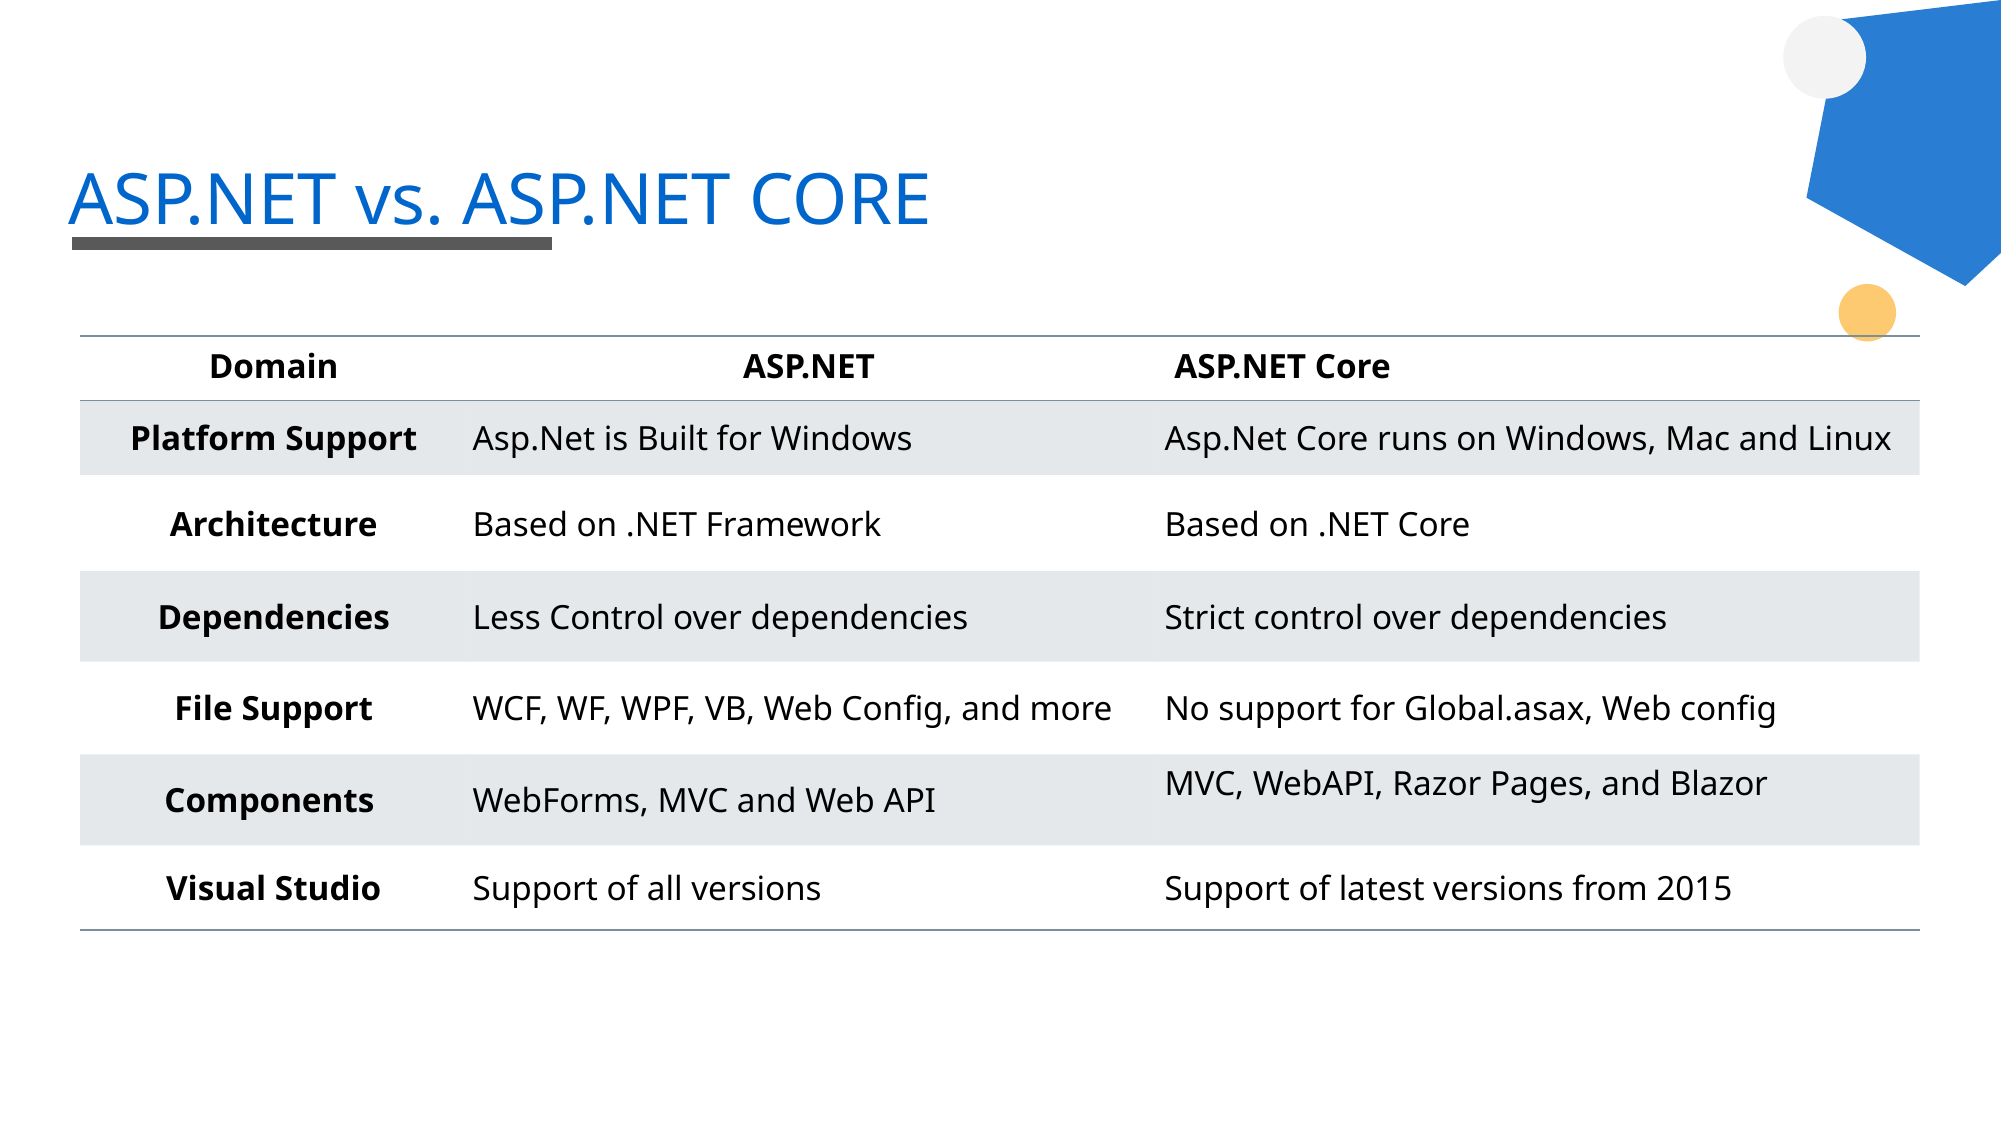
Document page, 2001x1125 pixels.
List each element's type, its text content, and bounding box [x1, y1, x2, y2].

table_cell Support of latest versions from 2015 [1159, 845, 1920, 929]
table_cell Support of all versions [468, 845, 1159, 929]
table_cell File Support [80, 662, 468, 754]
table_cell Asp.Net Core runs on Windows, Mac and Linux [1159, 401, 1920, 475]
table_cell Visual Studio [80, 845, 468, 929]
table_header ASP.NET [468, 337, 1159, 400]
table_header Domain [80, 337, 468, 400]
table_cell Dependencies [80, 571, 468, 662]
table_cell Asp.Net is Built for Windows [468, 401, 1159, 475]
table_cell WCF, WF, WPF, VB, Web Config, and more [468, 662, 1159, 754]
table_cell MVC, WebAPI, Razor Pages, and Blazor [1159, 754, 1920, 845]
table_cell Components [80, 754, 468, 845]
table_cell Architecture [80, 475, 468, 571]
table_cell Based on .NET Framework [468, 475, 1159, 571]
title ASP.NET vs. ASP.NET CORE [68, 151, 1932, 258]
table_cell No support for Global.asax, Web config [1159, 662, 1920, 754]
table_cell Less Control over dependencies [468, 571, 1159, 662]
table_header ASP.NET Core [1159, 337, 1920, 400]
table_cell WebForms, MVC and Web API [468, 754, 1159, 845]
table_cell Based on .NET Core [1159, 475, 1920, 571]
table_cell Strict control over dependencies [1159, 571, 1920, 662]
table_cell Platform Support [80, 401, 468, 475]
